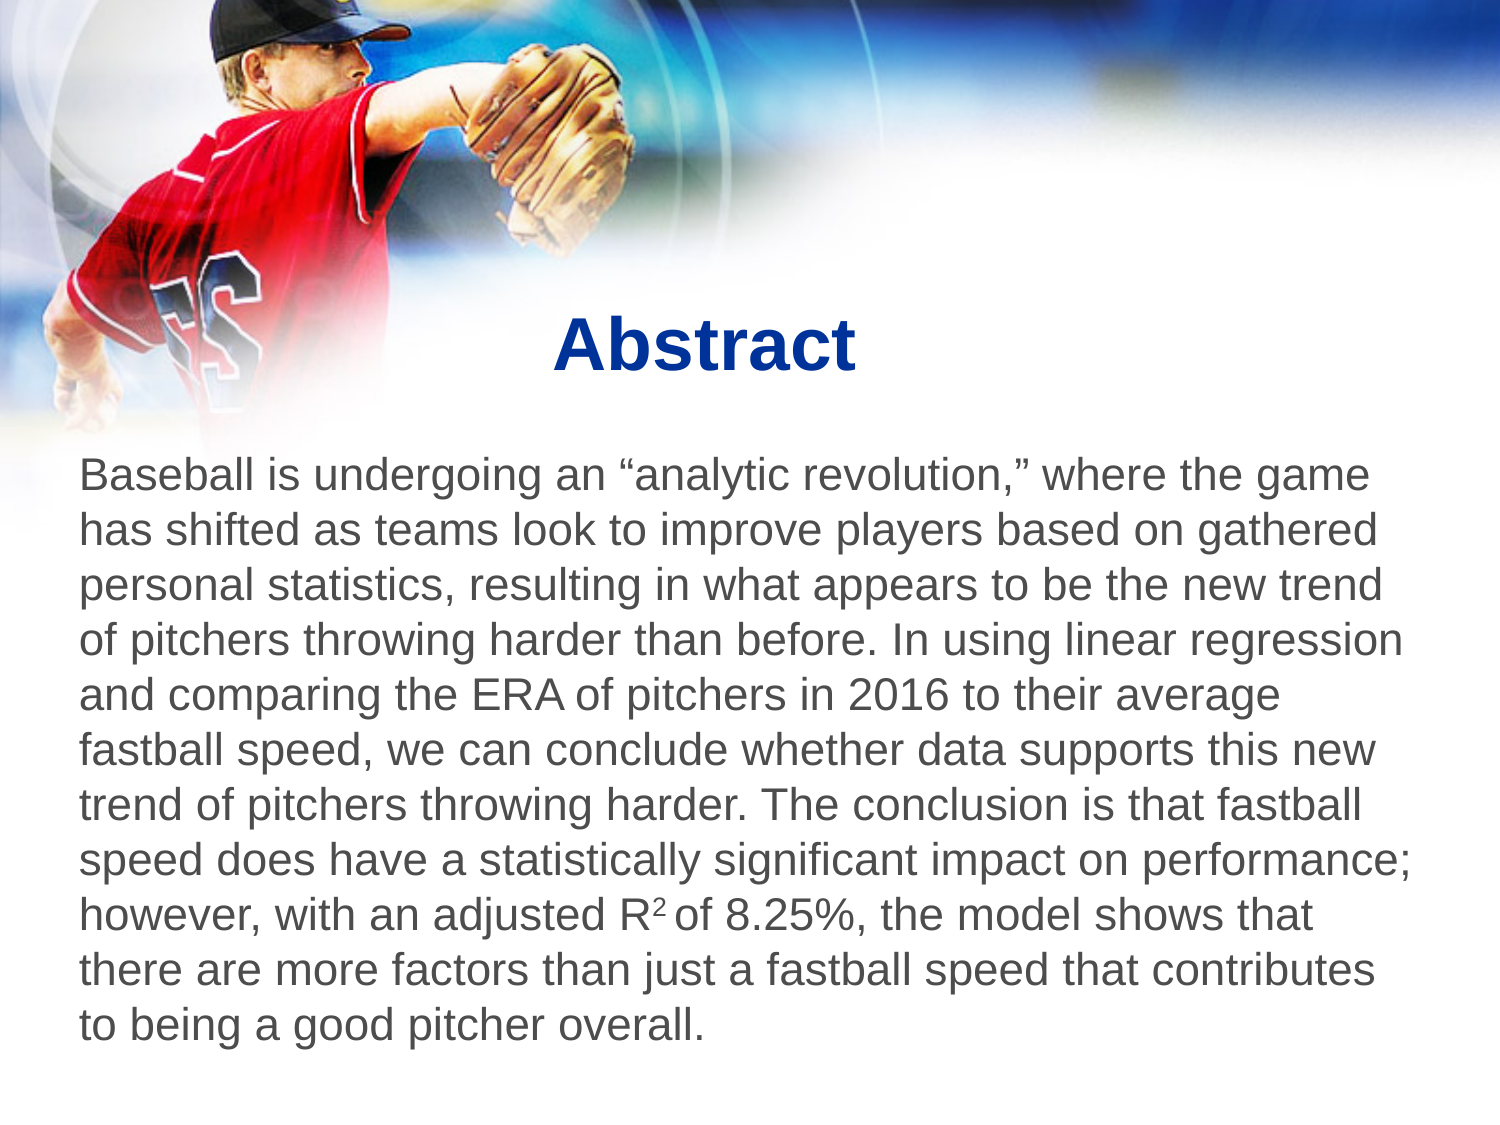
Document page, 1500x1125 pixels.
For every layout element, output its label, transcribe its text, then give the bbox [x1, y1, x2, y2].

title Abstract [537, 287, 1413, 395]
list Baseball is undergoing an “analytic revolution,” where the game has shifted as teams look to improve players based on gathered personal statistics, resulting in what appears to be the new trend of pitchers throwing harder than before. In using linear regression and comparing the ERA of pitchers in 2016 to their average fastball speed, we can conclude whether data supports this new trend of pitchers throwing harder. The conclusion is that fastball speed does have a statistically significant impact on performance; however, with an adjusted R2 of 8.25%, the model shows that there are more factors than just a fastball speed that contributes to being a good pitcher overall. [63, 437, 1437, 1088]
picture [0, 0, 1500, 1125]
